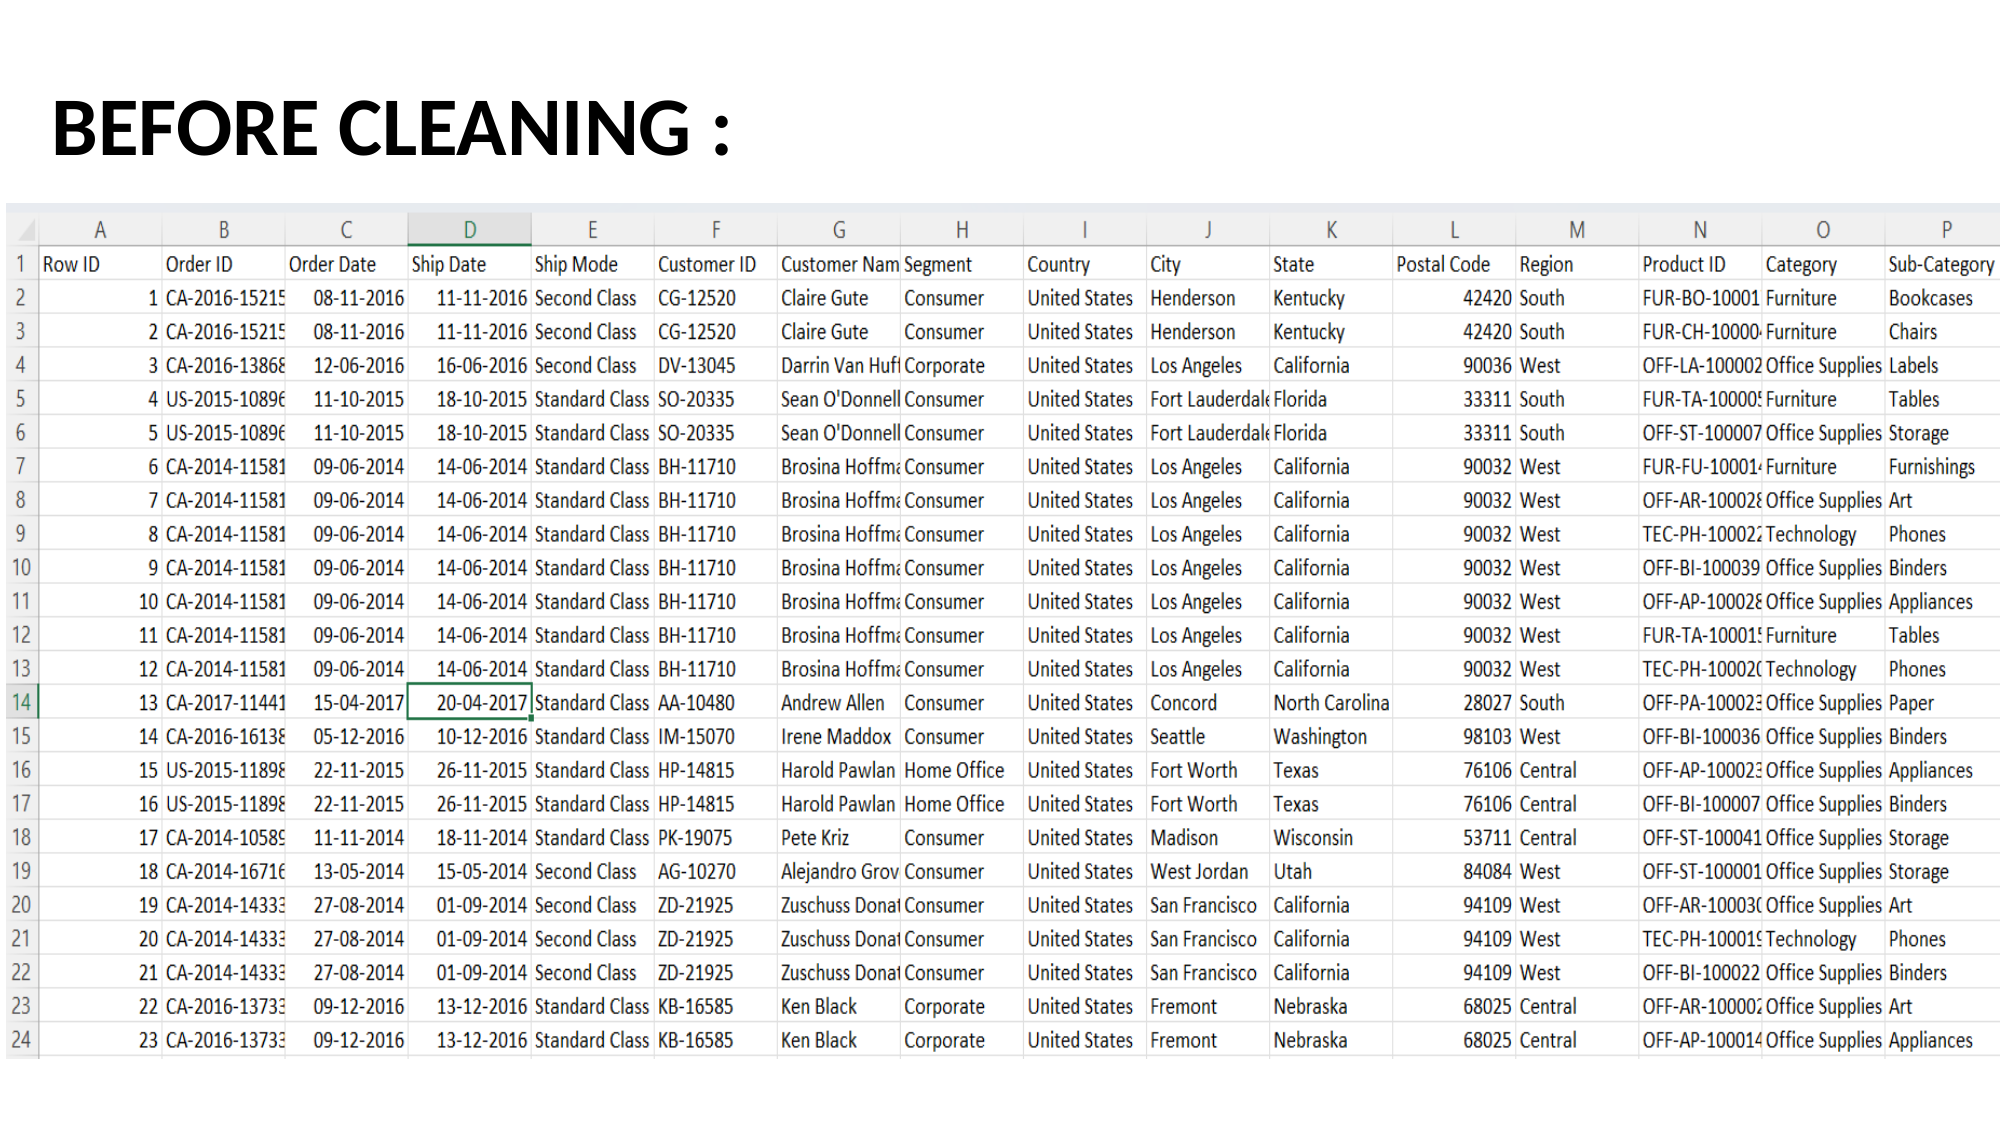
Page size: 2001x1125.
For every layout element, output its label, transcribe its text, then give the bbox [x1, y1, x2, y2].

picture [6, 203, 2000, 1059]
text_box BEFORE CLEANING : [36, 65, 827, 180]
